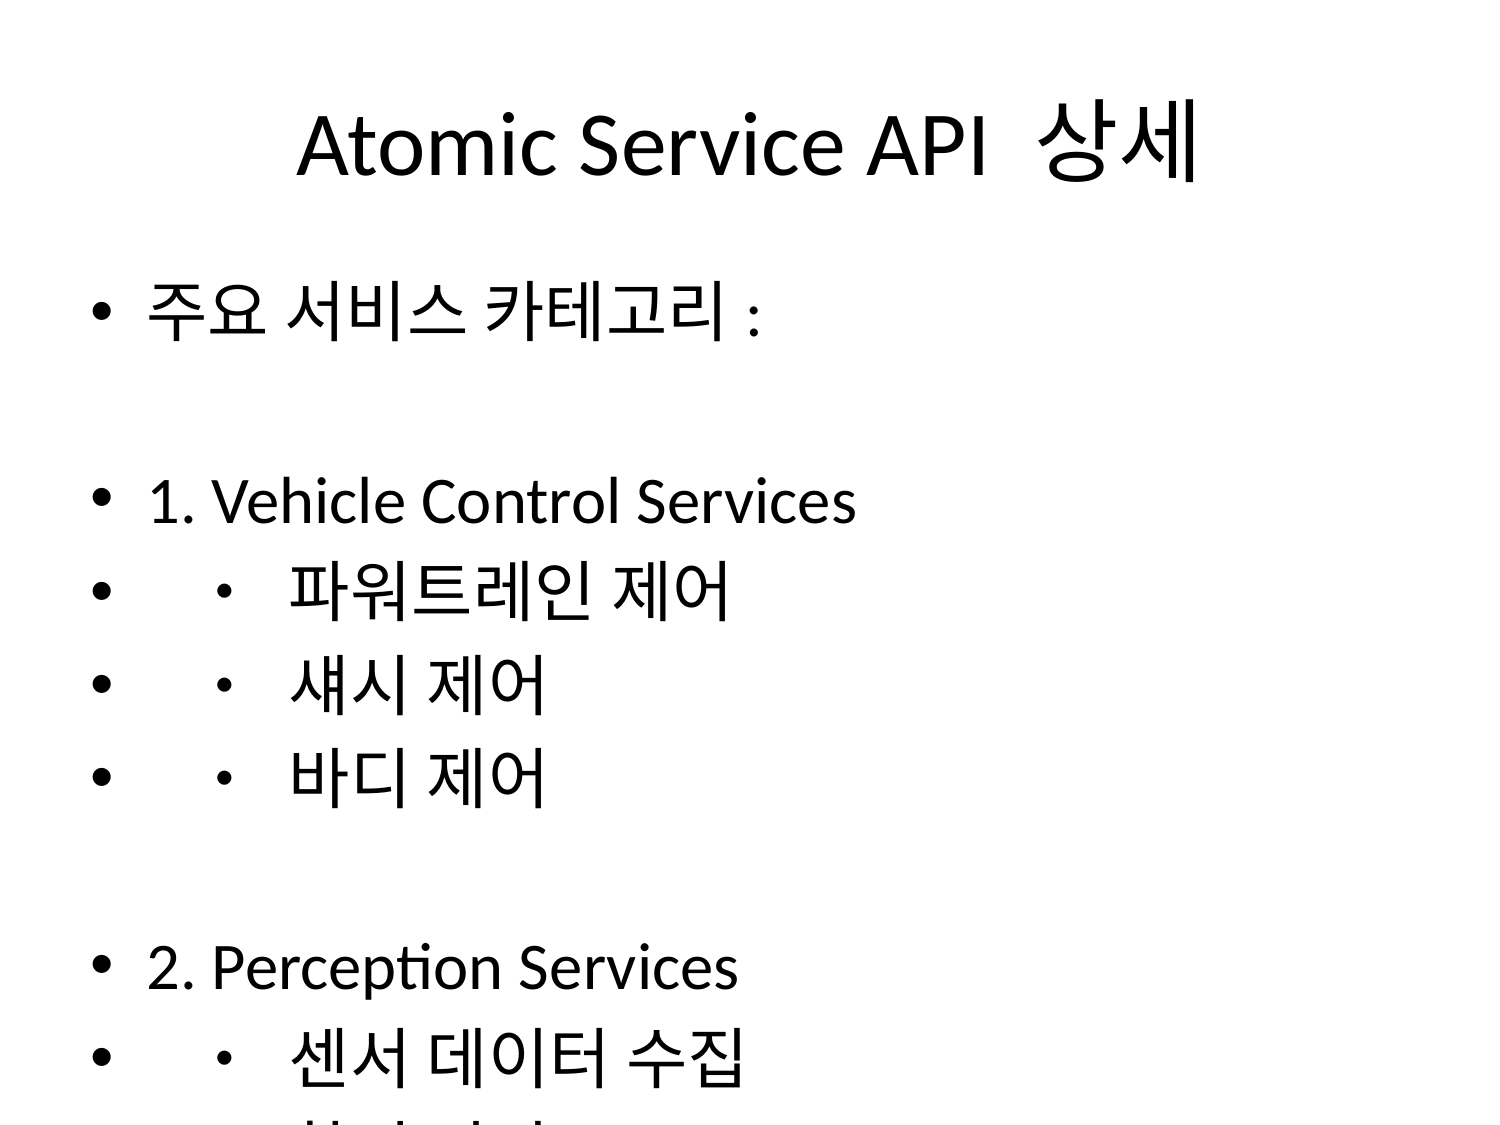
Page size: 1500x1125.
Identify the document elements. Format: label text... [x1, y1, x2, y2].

title Atomic Service API 상세 [75, 45, 1425, 233]
list 주요 서비스 카테고리: 1. Vehicle Control Services • 파워트레인 제어 • 섀시 제어 • 바디 제어 2. Perception Services • 센서 데이터 수집 • 환경 인지 • 객체 검출 3. Communication Services • V2X 통신 • 클라우드 연결 • OTA 업데이트 4. Safety & Security Services • 기능 안전 • 사이버 보안 • 진단 및 모니터링 [75, 262, 1425, 1005]
